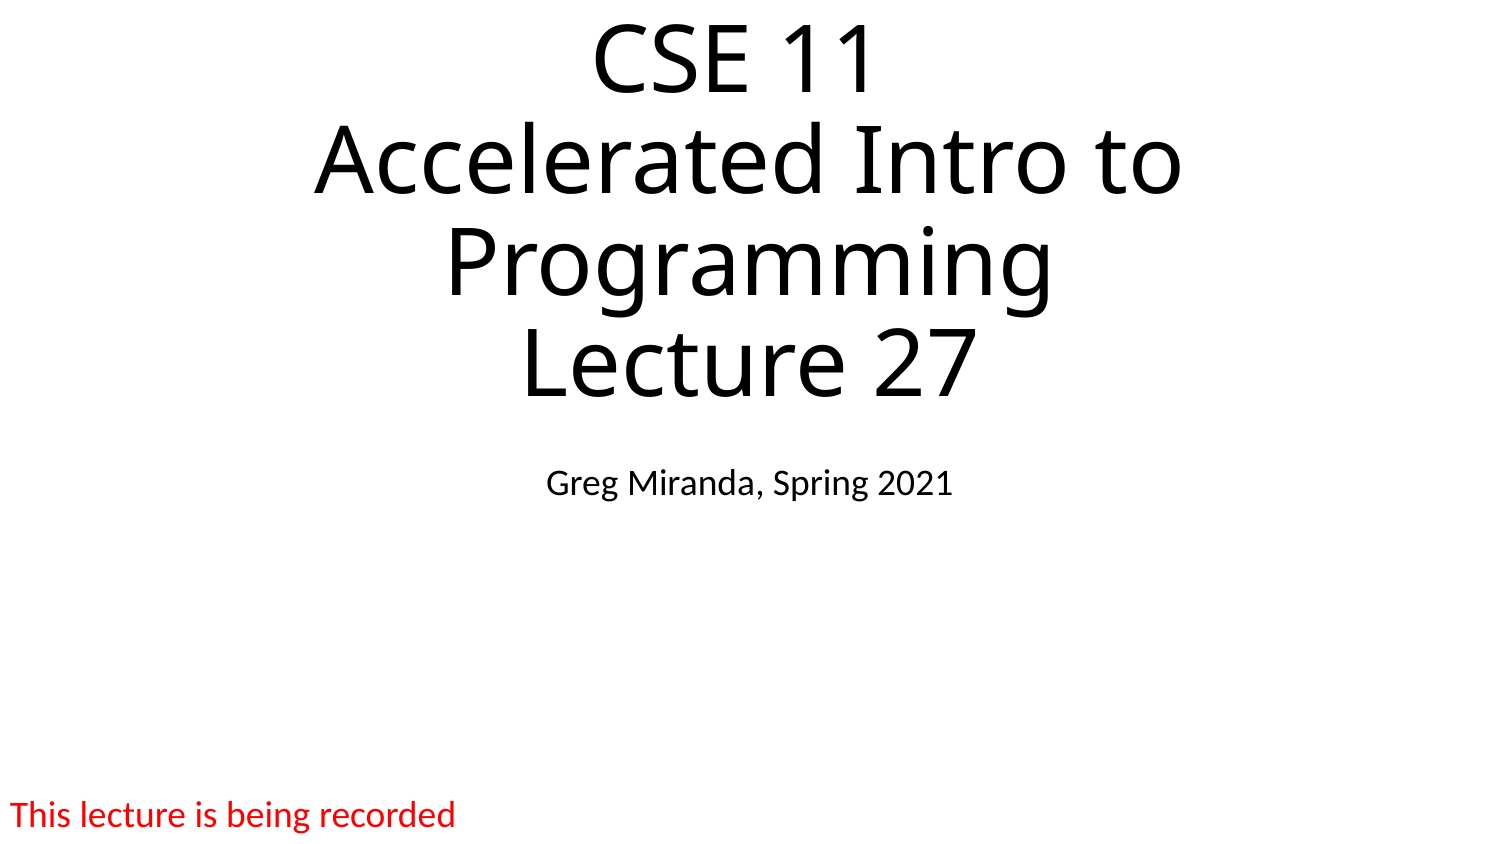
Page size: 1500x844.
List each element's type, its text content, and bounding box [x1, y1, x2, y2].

subtitle Greg Miranda, Spring 2021 [187, 443, 1313, 647]
title CSE 11 Accelerated Intro to Programming Lecture 27 [0, 138, 1500, 432]
text_box This lecture is being recorded [0, 783, 472, 843]
